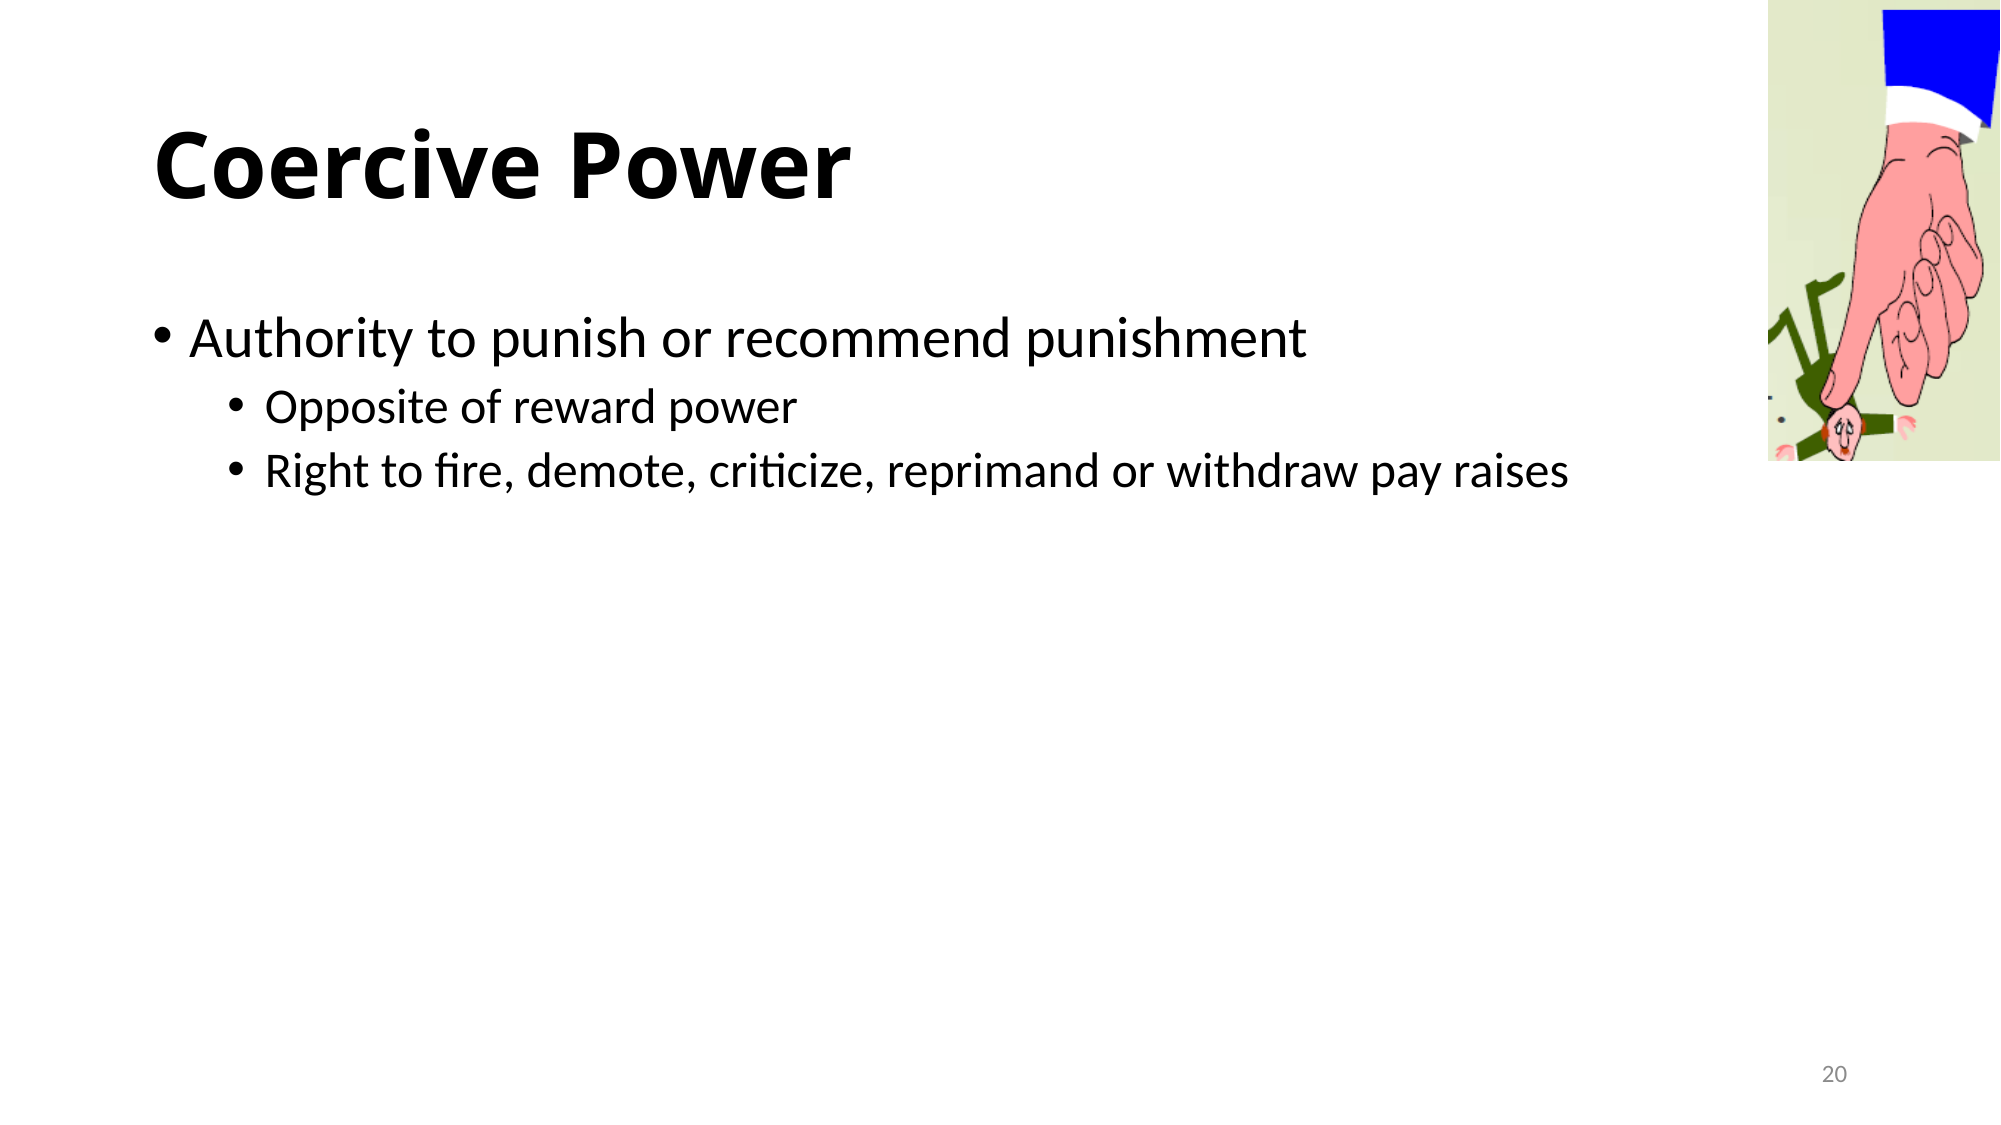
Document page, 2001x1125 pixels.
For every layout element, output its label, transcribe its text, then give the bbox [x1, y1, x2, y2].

slide_number 20 [1412, 1042, 1863, 1103]
title Coercive Power [137, 59, 1768, 278]
picture [1768, 0, 2000, 462]
list Authority to punish or recommend punishment Opposite of reward power Right to fire, demote, criticize, reprimand or withdraw pay raises [137, 299, 1863, 1014]
